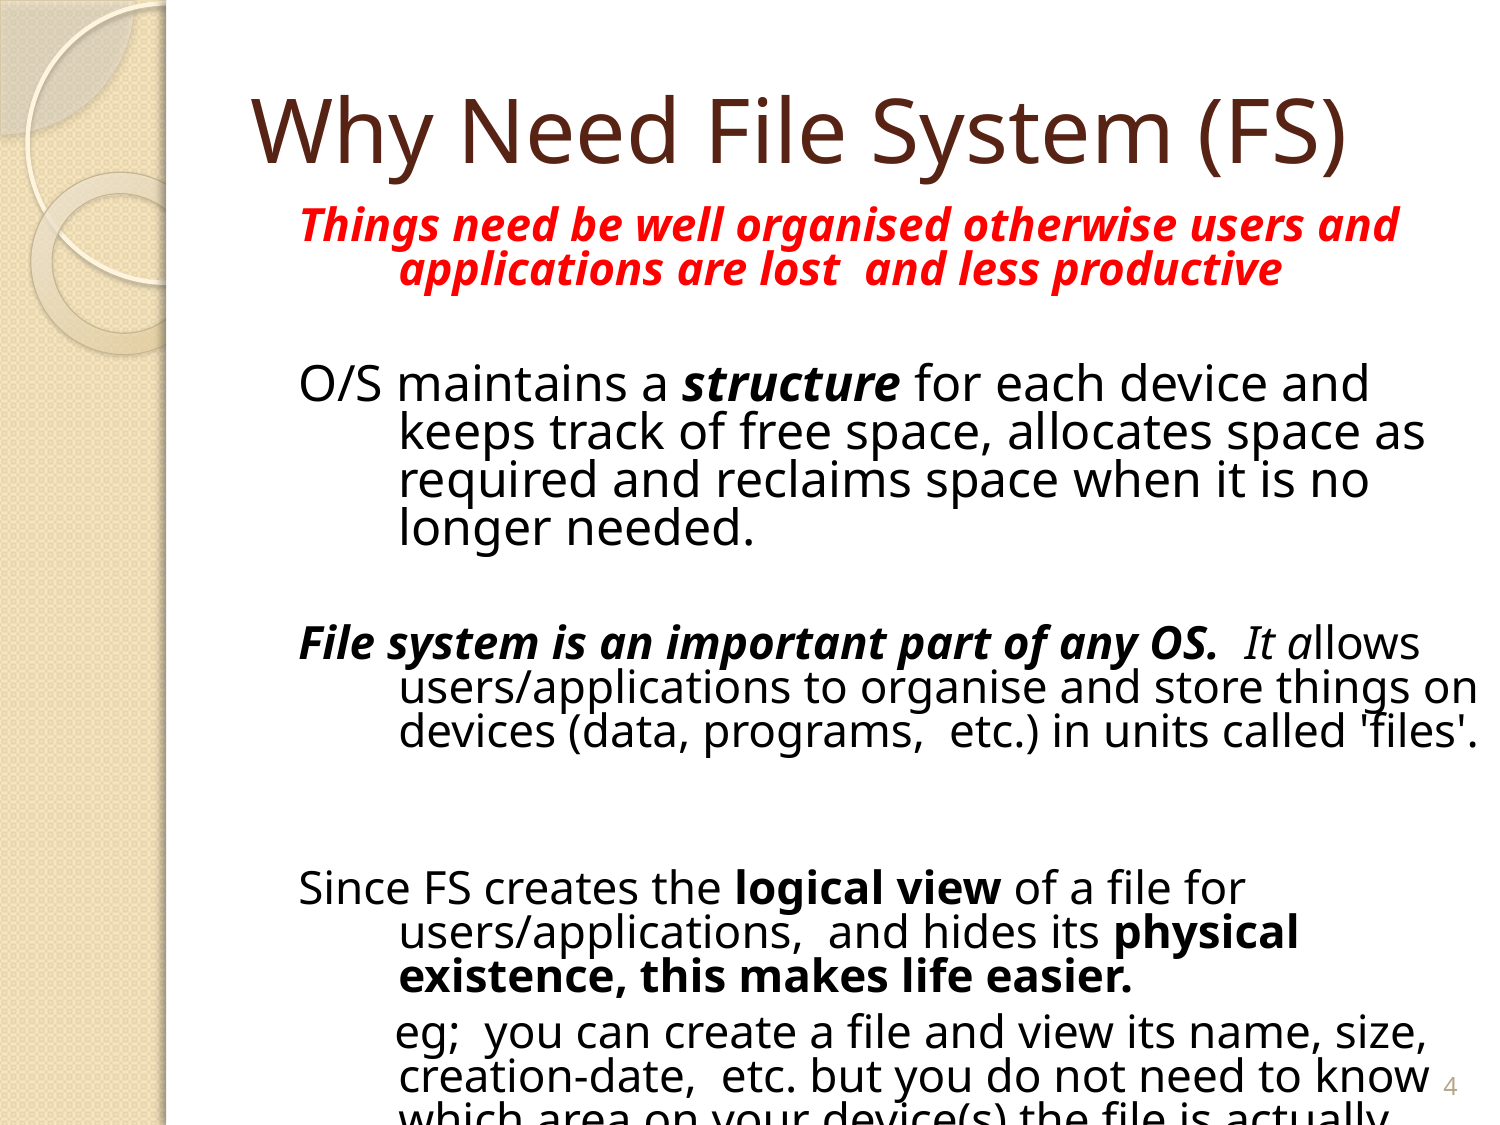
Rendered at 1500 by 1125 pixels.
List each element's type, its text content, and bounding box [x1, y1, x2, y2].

list Things need be well organised otherwise users and applications are lost and less productive O/S maintains a structure for each device and keeps track of free space, allocates space as required and reclaims space when it is no longer needed. File system is an important part of any OS. It allows users/applications to organise and store things on devices (data, programs, etc.) in units called 'files'. Since FS creates the logical view of a file for users/applications, and hides its physical existence, this makes life easier. eg; you can create a file and view its name, size, creation-date, etc. but you do not need to know which area on your device(s) the file is actually stored. [269, 198, 1500, 1067]
title Why Need File System (FS) [235, 45, 1466, 211]
slide_number 4 [1413, 1034, 1488, 1113]
